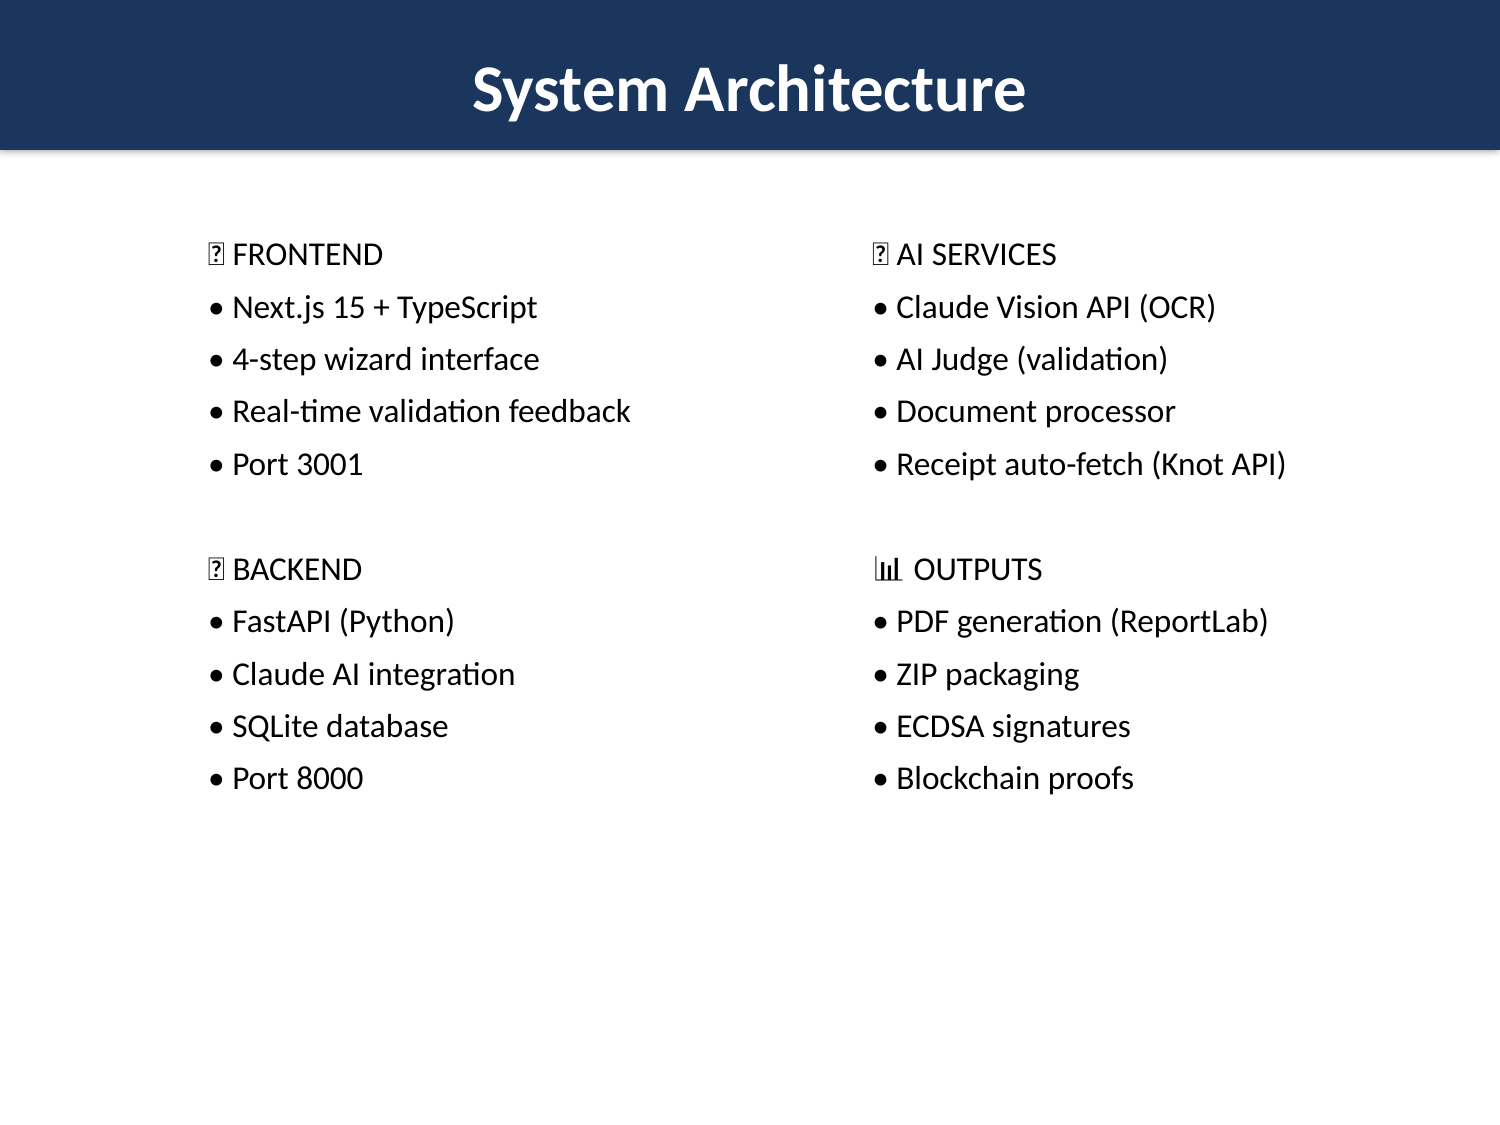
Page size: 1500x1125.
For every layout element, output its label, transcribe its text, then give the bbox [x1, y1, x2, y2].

text_box [0, 0, 1500, 151]
text_box System Architecture [457, 37, 1043, 133]
text_box 🎨 FRONTEND • Next.js 15 + TypeScript • 4-step wizard interface • Real-time validation feedback • Port 3001 🔧 BACKEND • FastAPI (Python) • Claude AI integration • SQLite database • Port 8000 [193, 224, 647, 804]
text_box 🤖 AI SERVICES • Claude Vision API (OCR) • AI Judge (validation) • Document processor • Receipt auto-fetch (Knot API) 📊 OUTPUTS • PDF generation (ReportLab) • ZIP packaging • ECDSA signatures • Blockchain proofs [857, 224, 1303, 804]
